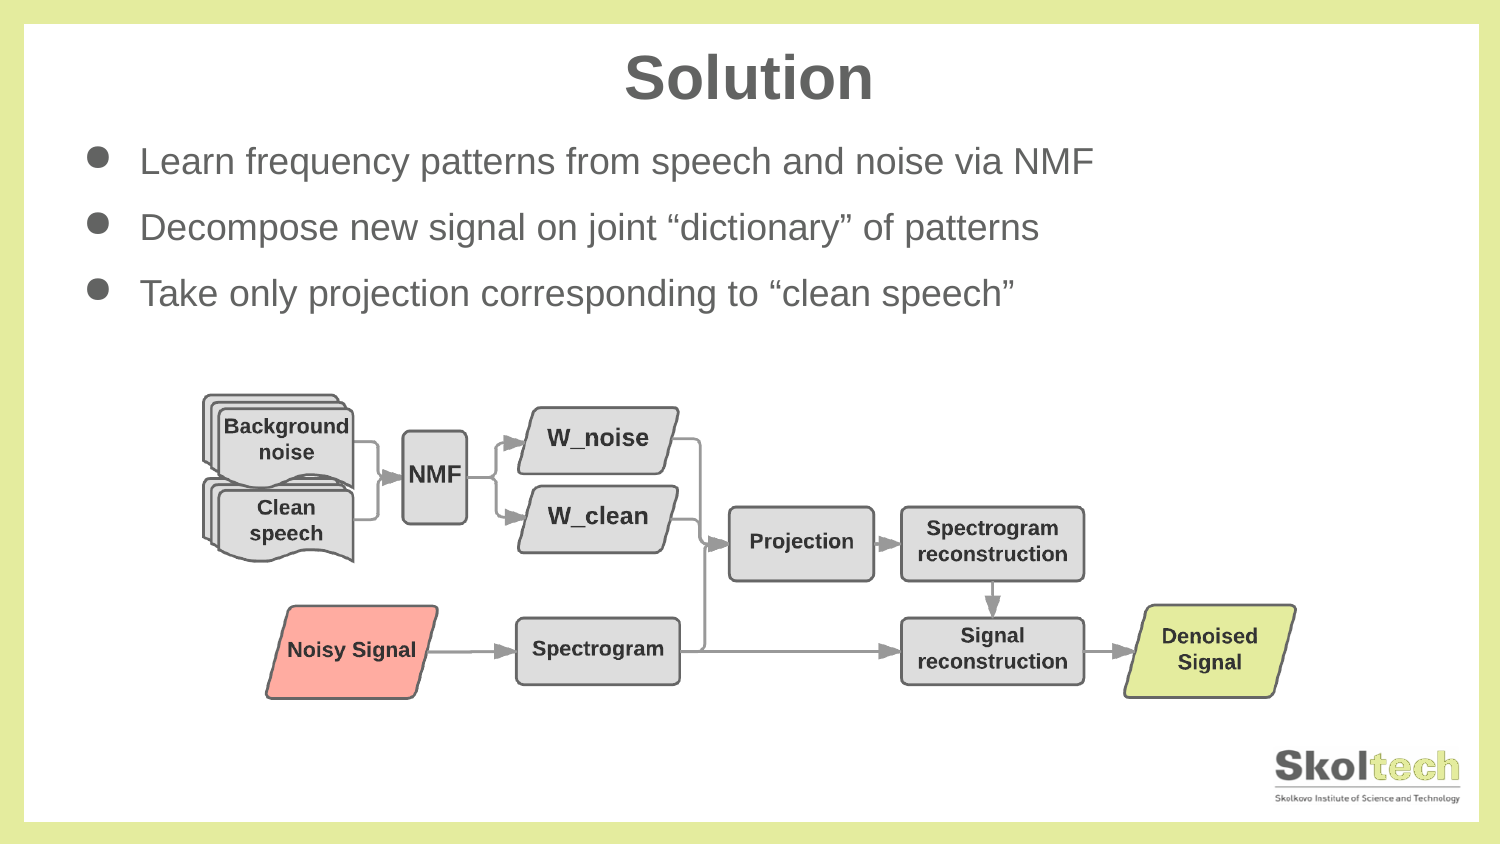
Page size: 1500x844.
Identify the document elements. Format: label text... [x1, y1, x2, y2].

text_box Learn frequency patterns from speech and noise via NMF Decompose new signal on joint “dictionary” of patterns Take only projection corresponding to “clean speech” [49, 121, 1451, 316]
title Solution [49, 28, 1451, 121]
picture [0, 0, 1500, 844]
